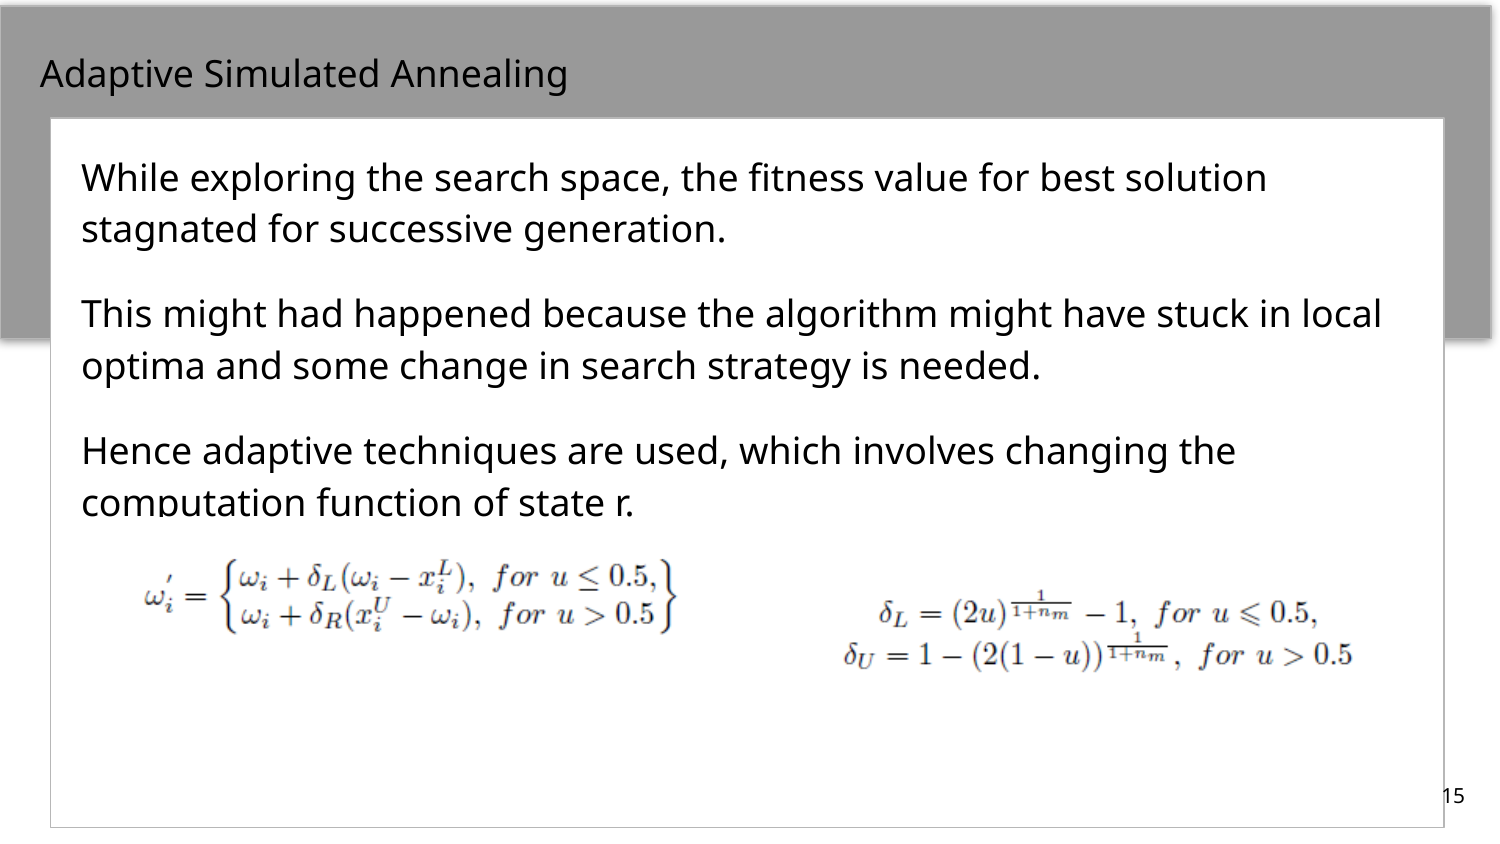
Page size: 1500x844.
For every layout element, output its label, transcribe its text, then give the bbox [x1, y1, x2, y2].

list While exploring the search space, the fitness value for best solution stagnated for successive generation. This might had happened because the algorithm might have stuck in local optima and some change in search strategy is needed. Hence adaptive techniques are used, which involves changing the computation function of state r. [66, 131, 1415, 817]
picture [805, 562, 1391, 751]
picture [87, 516, 734, 657]
slide_number ‹#› [1389, 764, 1480, 830]
subtitle Adaptive Simulated Annealing [24, 28, 1470, 153]
